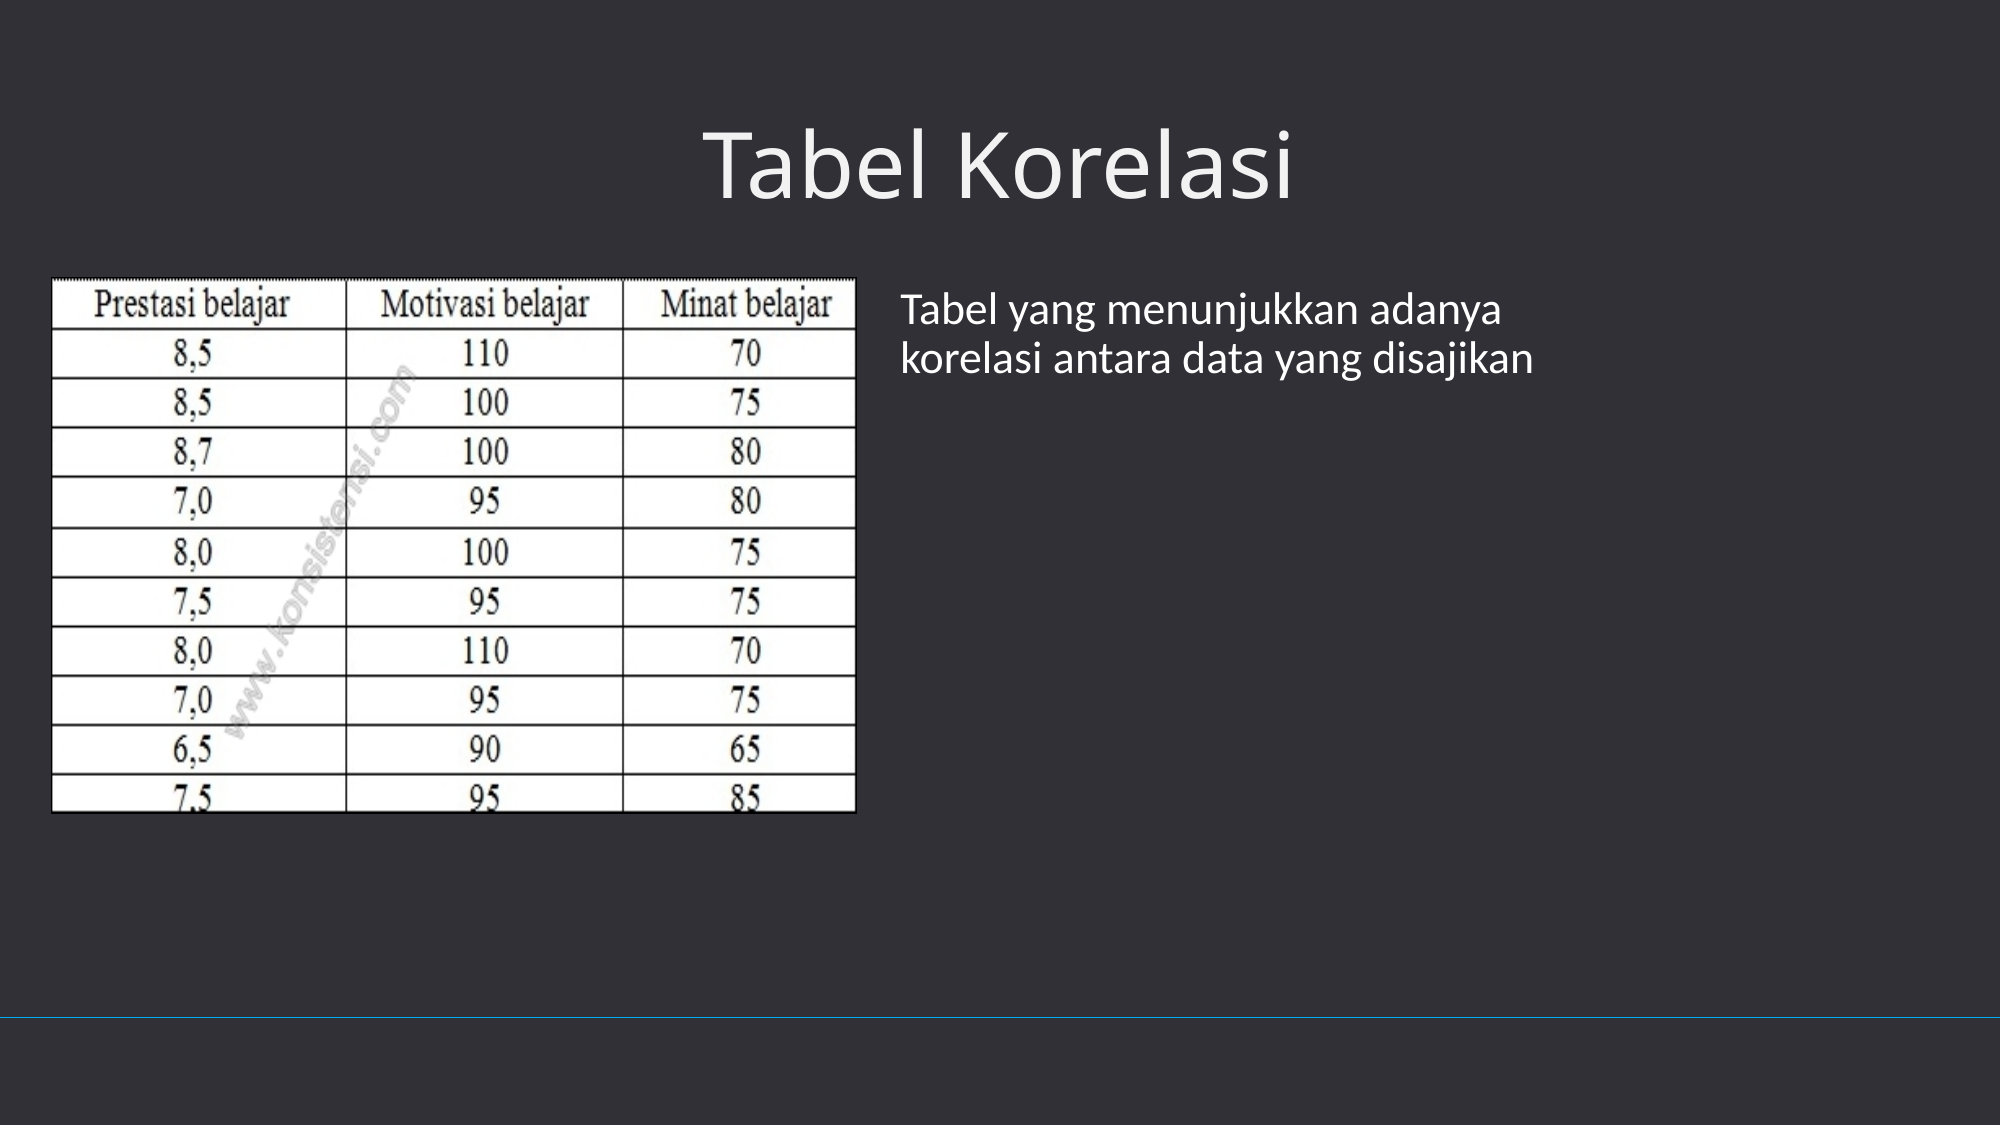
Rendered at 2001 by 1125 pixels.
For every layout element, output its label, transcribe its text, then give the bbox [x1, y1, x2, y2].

picture [51, 277, 857, 814]
text_box Tabel yang menunjukkan adanya korelasi antara data yang disajikan [857, 277, 1616, 532]
title Tabel Korelasi [137, 59, 1863, 278]
